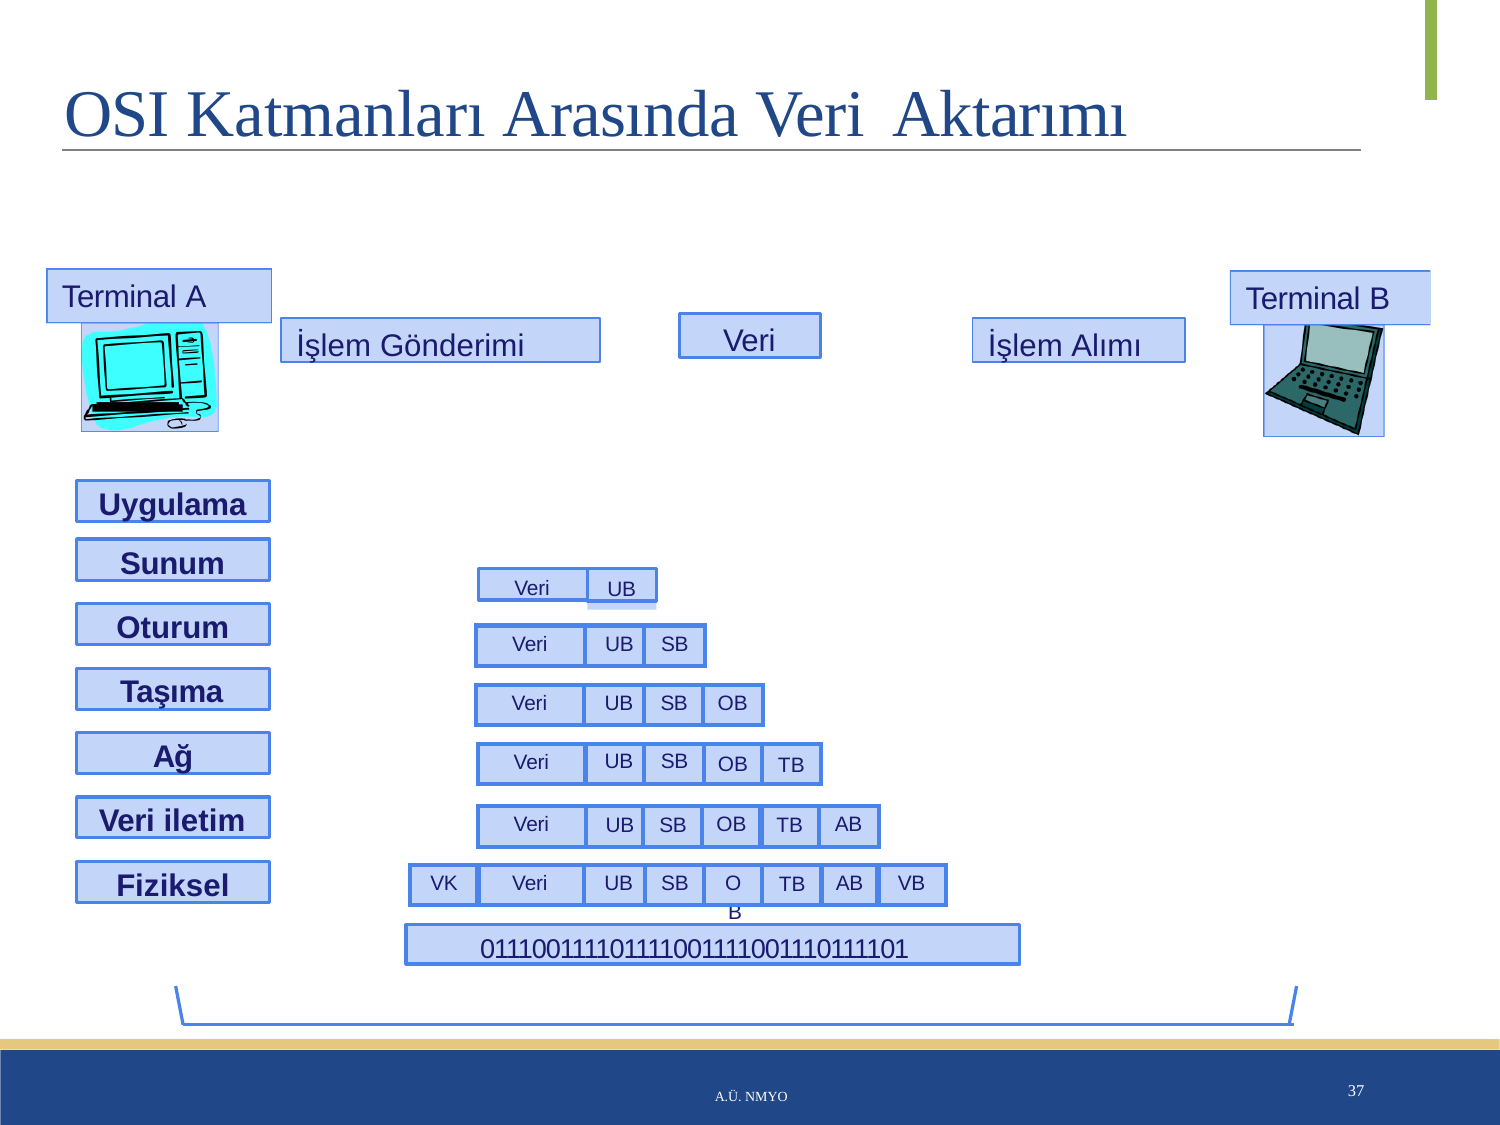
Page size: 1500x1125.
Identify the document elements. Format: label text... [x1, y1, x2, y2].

table_header Veri [478, 687, 582, 723]
text_box Veri [679, 313, 821, 358]
table_header SB [646, 746, 702, 782]
table_header TB [764, 808, 817, 845]
text_box Ağ [76, 732, 270, 774]
footer A.Ü. NMYO [453, 1025, 1047, 1125]
text_box 011100111101111001111001110111101 [406, 924, 1020, 964]
footer A.Ü. NMYO [453, 763, 1047, 1024]
text_box Veri [478, 568, 587, 600]
text_box Veri iletim [76, 796, 270, 838]
table_header UB [587, 628, 642, 664]
table_header VK [412, 867, 475, 903]
text_box Fiziksel [76, 861, 270, 903]
slide_number 37 [1218, 1059, 1380, 1120]
text_box UB [587, 568, 657, 601]
table_header OB [706, 746, 760, 782]
table_header Veri [480, 746, 583, 782]
text_box Sunum [76, 539, 270, 581]
table_header UB [588, 808, 641, 845]
table_header SB [646, 687, 701, 723]
table_header Veri [481, 867, 582, 903]
text_box İşlem Gönderimi [281, 318, 600, 363]
text_box İşlem Alımı [972, 318, 1186, 363]
table_header UB [588, 746, 642, 782]
text_box Terminal B [1243, 275, 1396, 316]
text_box Uygulama [76, 480, 270, 522]
text_box B [726, 907, 745, 924]
text_box Terminal A [59, 274, 210, 314]
table_header AB [824, 867, 875, 903]
table_header AB [821, 808, 877, 845]
table_header TB [764, 746, 819, 782]
table_header SB [645, 808, 700, 845]
table_header UB [586, 687, 642, 723]
table_header SB [647, 867, 702, 903]
table_header TB [764, 867, 819, 903]
text_box [1229, 270, 1431, 437]
table_header Veri [478, 628, 583, 664]
table_header VB [881, 867, 944, 903]
table_header UB [586, 867, 643, 903]
table_header Veri [480, 808, 584, 845]
title OSI Katmanları Arasında Veri Aktarımı [62, 0, 1438, 150]
table_header O [706, 867, 760, 903]
text_box Taşıma [76, 668, 270, 710]
table_header OB [705, 687, 761, 723]
table_header SB [646, 628, 703, 664]
text_box Oturum [76, 603, 270, 645]
table_header OB [704, 808, 758, 845]
text_box [587, 601, 657, 610]
text_box [46, 268, 272, 432]
